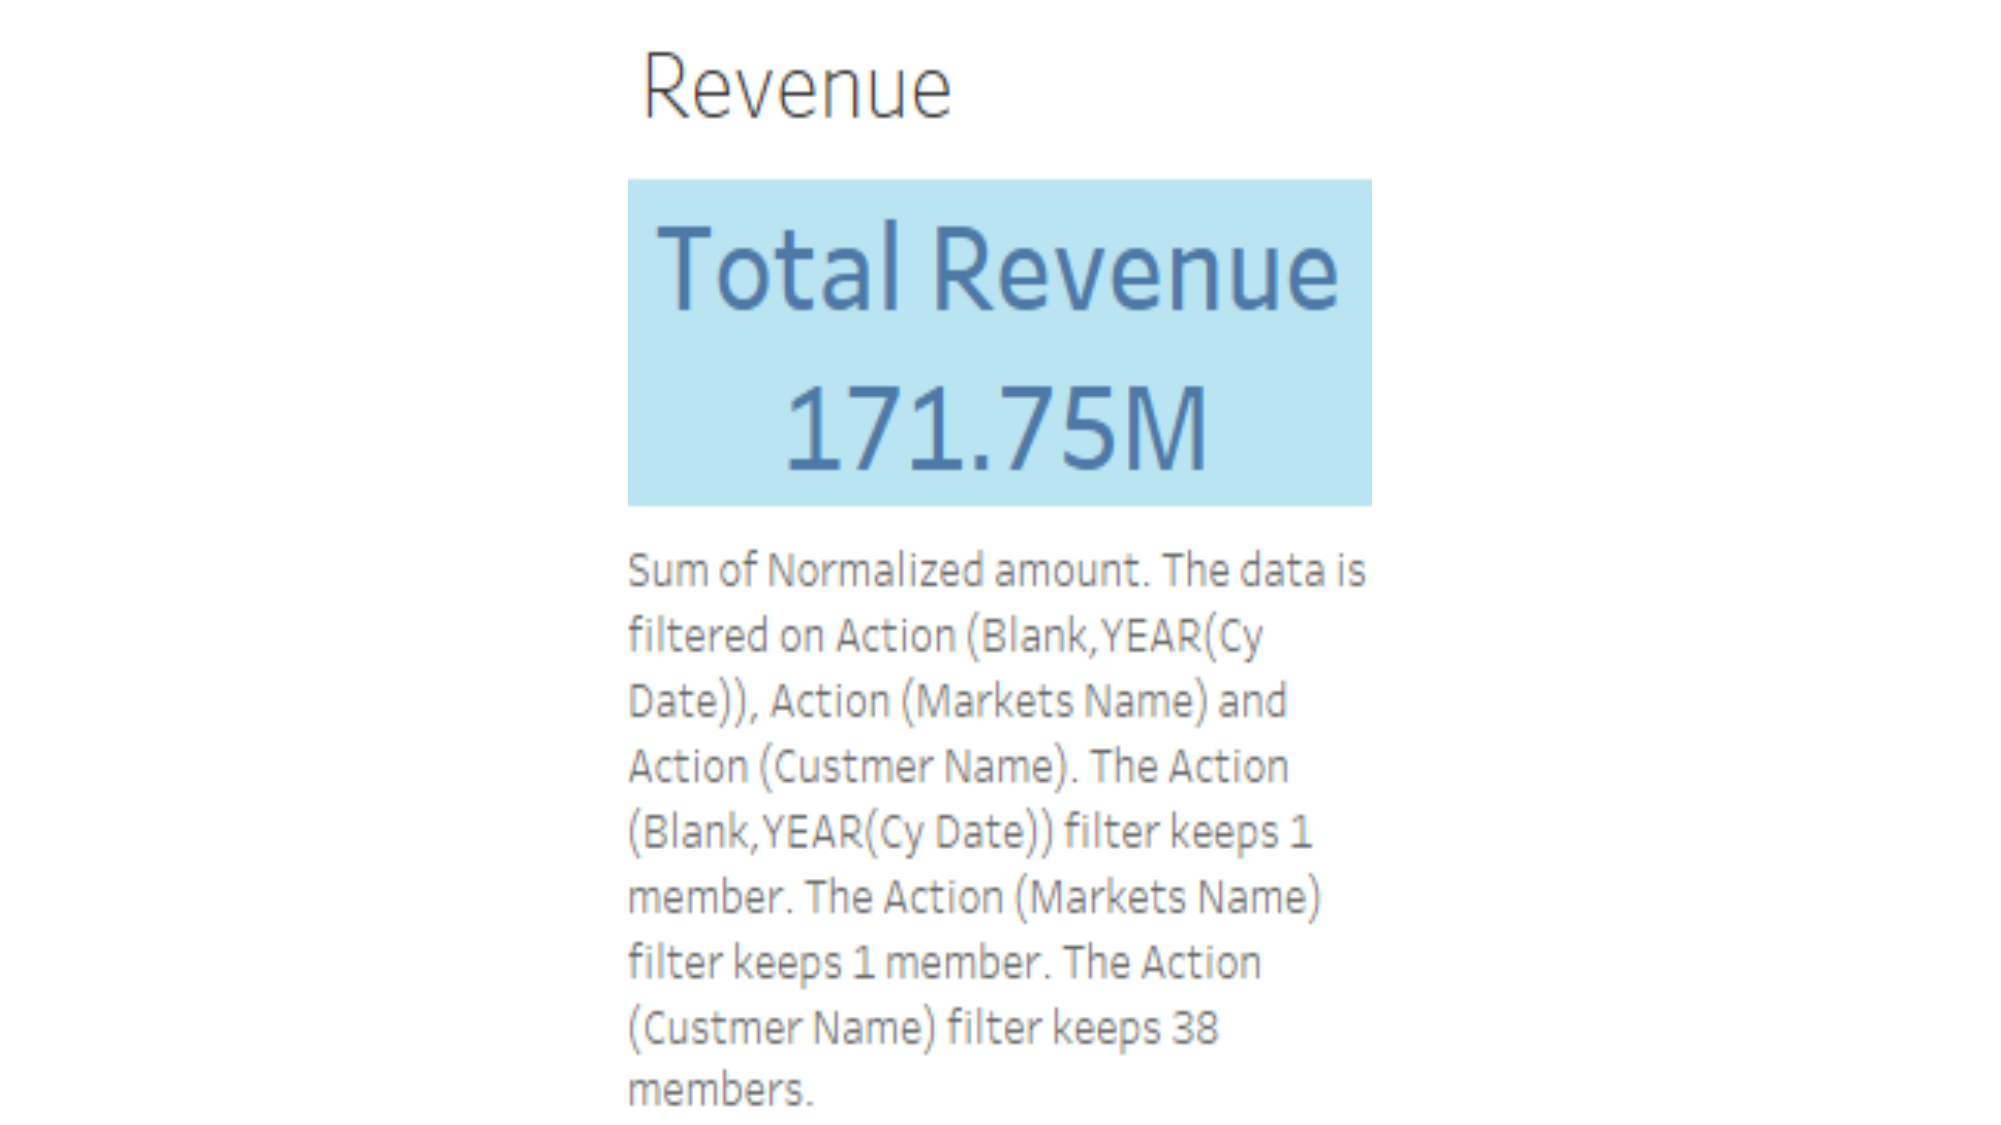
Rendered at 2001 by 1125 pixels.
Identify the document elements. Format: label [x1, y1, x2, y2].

picture [628, 0, 1372, 1125]
